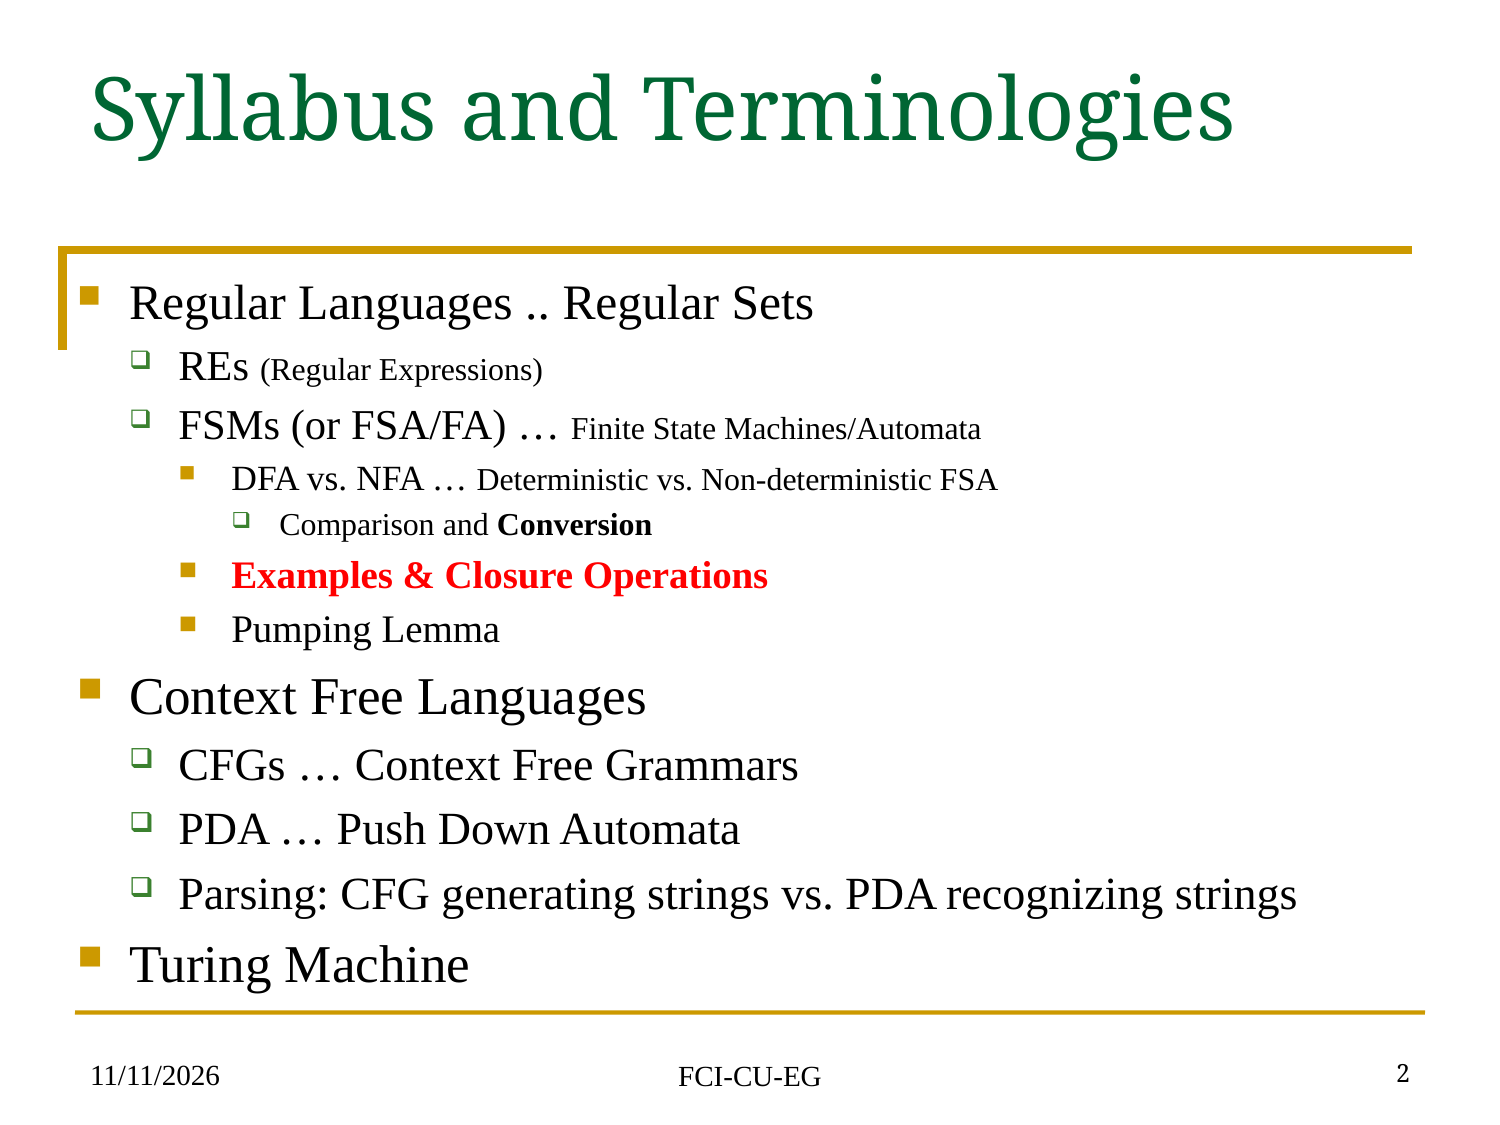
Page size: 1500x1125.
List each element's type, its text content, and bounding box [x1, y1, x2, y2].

slide_number 2 [1074, 1023, 1426, 1100]
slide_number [74, 1023, 426, 1100]
list Regular Languages .. Regular Sets REs (Regular Expressions) FSMs (or FSA/FA) … Finite State Machines/Automata DFA vs. NFA … Deterministic vs. Non-deterministic FSA Comparison and Conversion Examples & Closure Operations Pumping Lemma Context Free Languages CFGs … Context Free Grammars PDA … Push Down Automata Parsing: CFG generating strings vs. PDA recognizing strings Turing Machine [62, 262, 1425, 1005]
footer FCI-CU-EG [512, 1024, 988, 1101]
title Syllabus and Terminologies [75, 45, 1425, 233]
